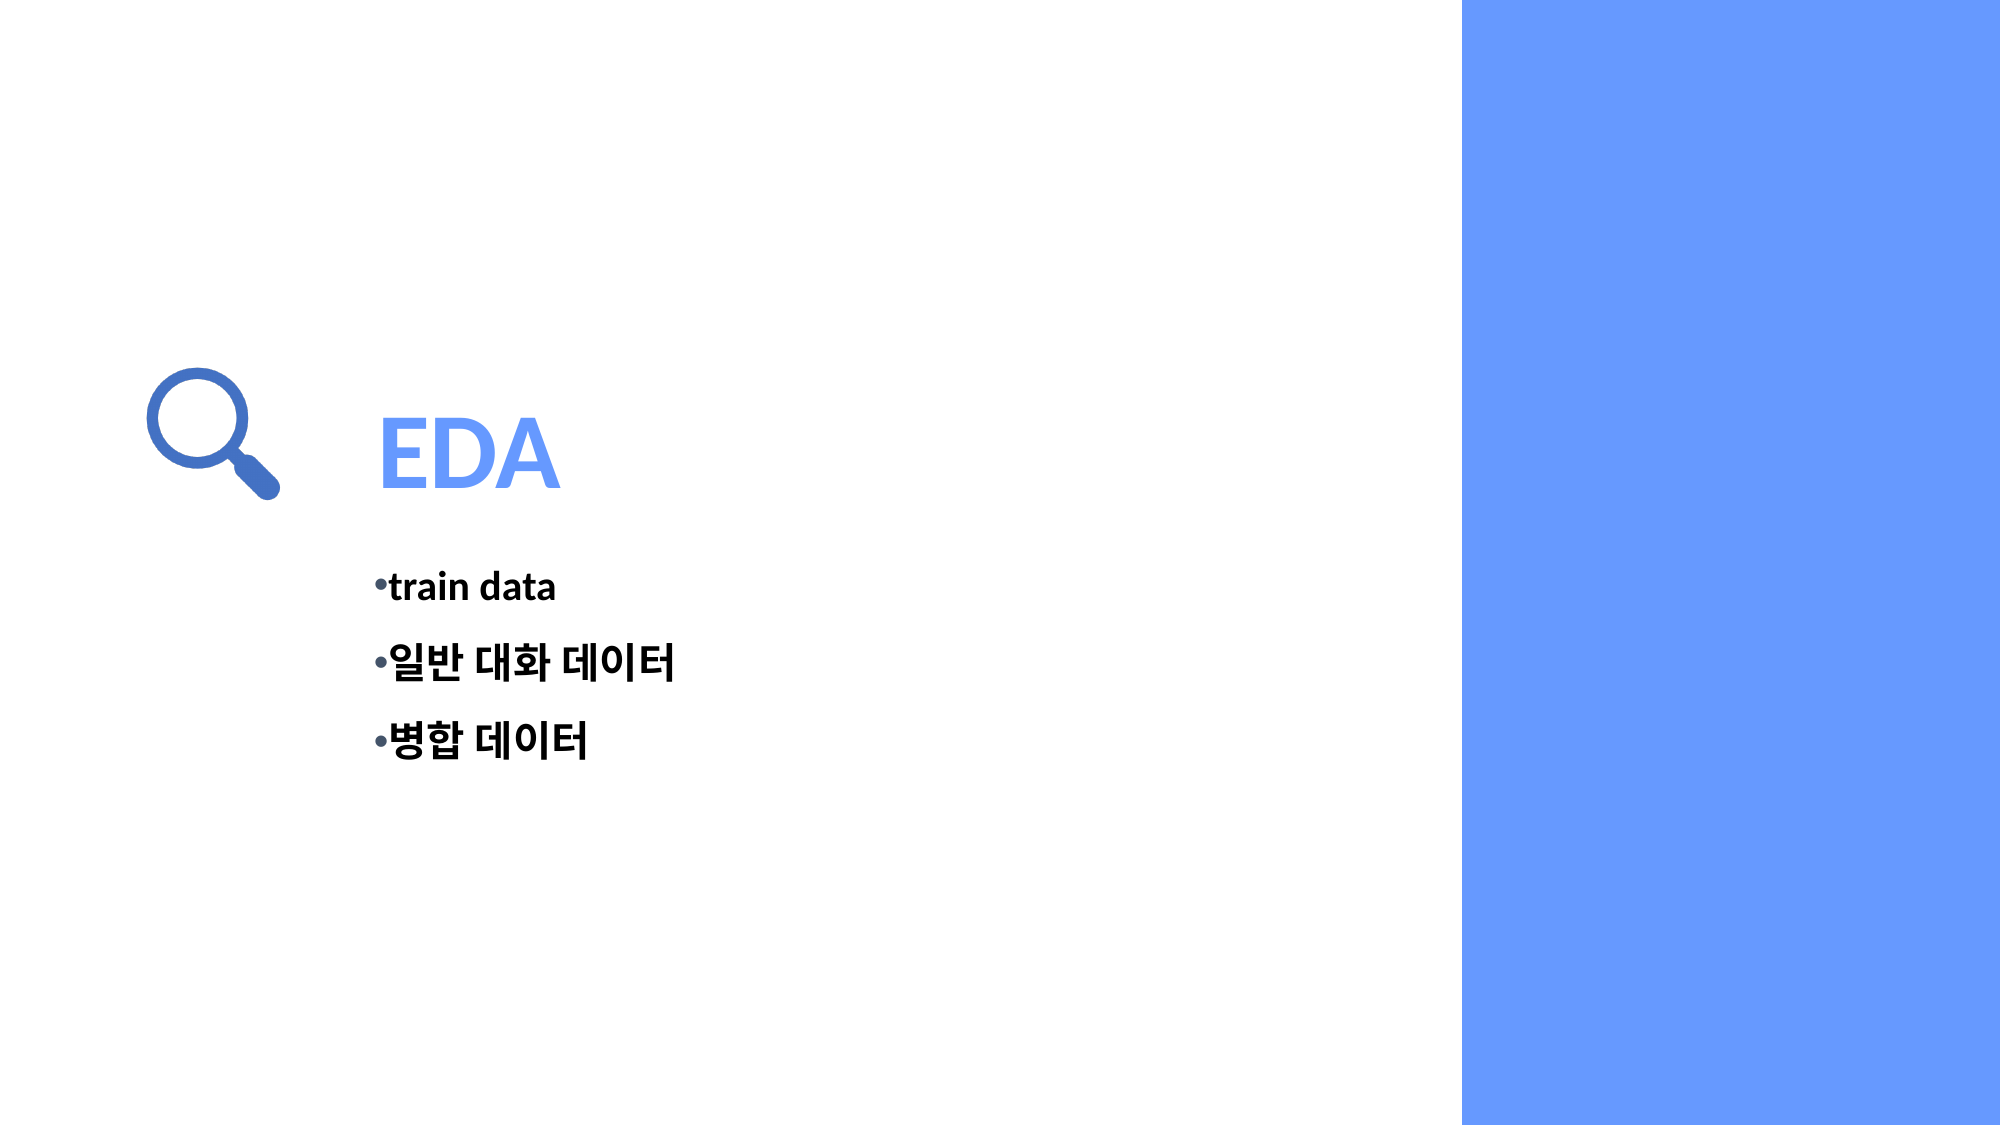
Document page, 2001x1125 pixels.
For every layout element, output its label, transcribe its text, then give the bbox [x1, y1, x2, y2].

text_box [1463, 0, 2000, 1125]
title EDA [362, 0, 1179, 520]
picture [133, 354, 293, 513]
text_box train data 일반 대화 데이터 병합 데이터 [358, 556, 1311, 895]
